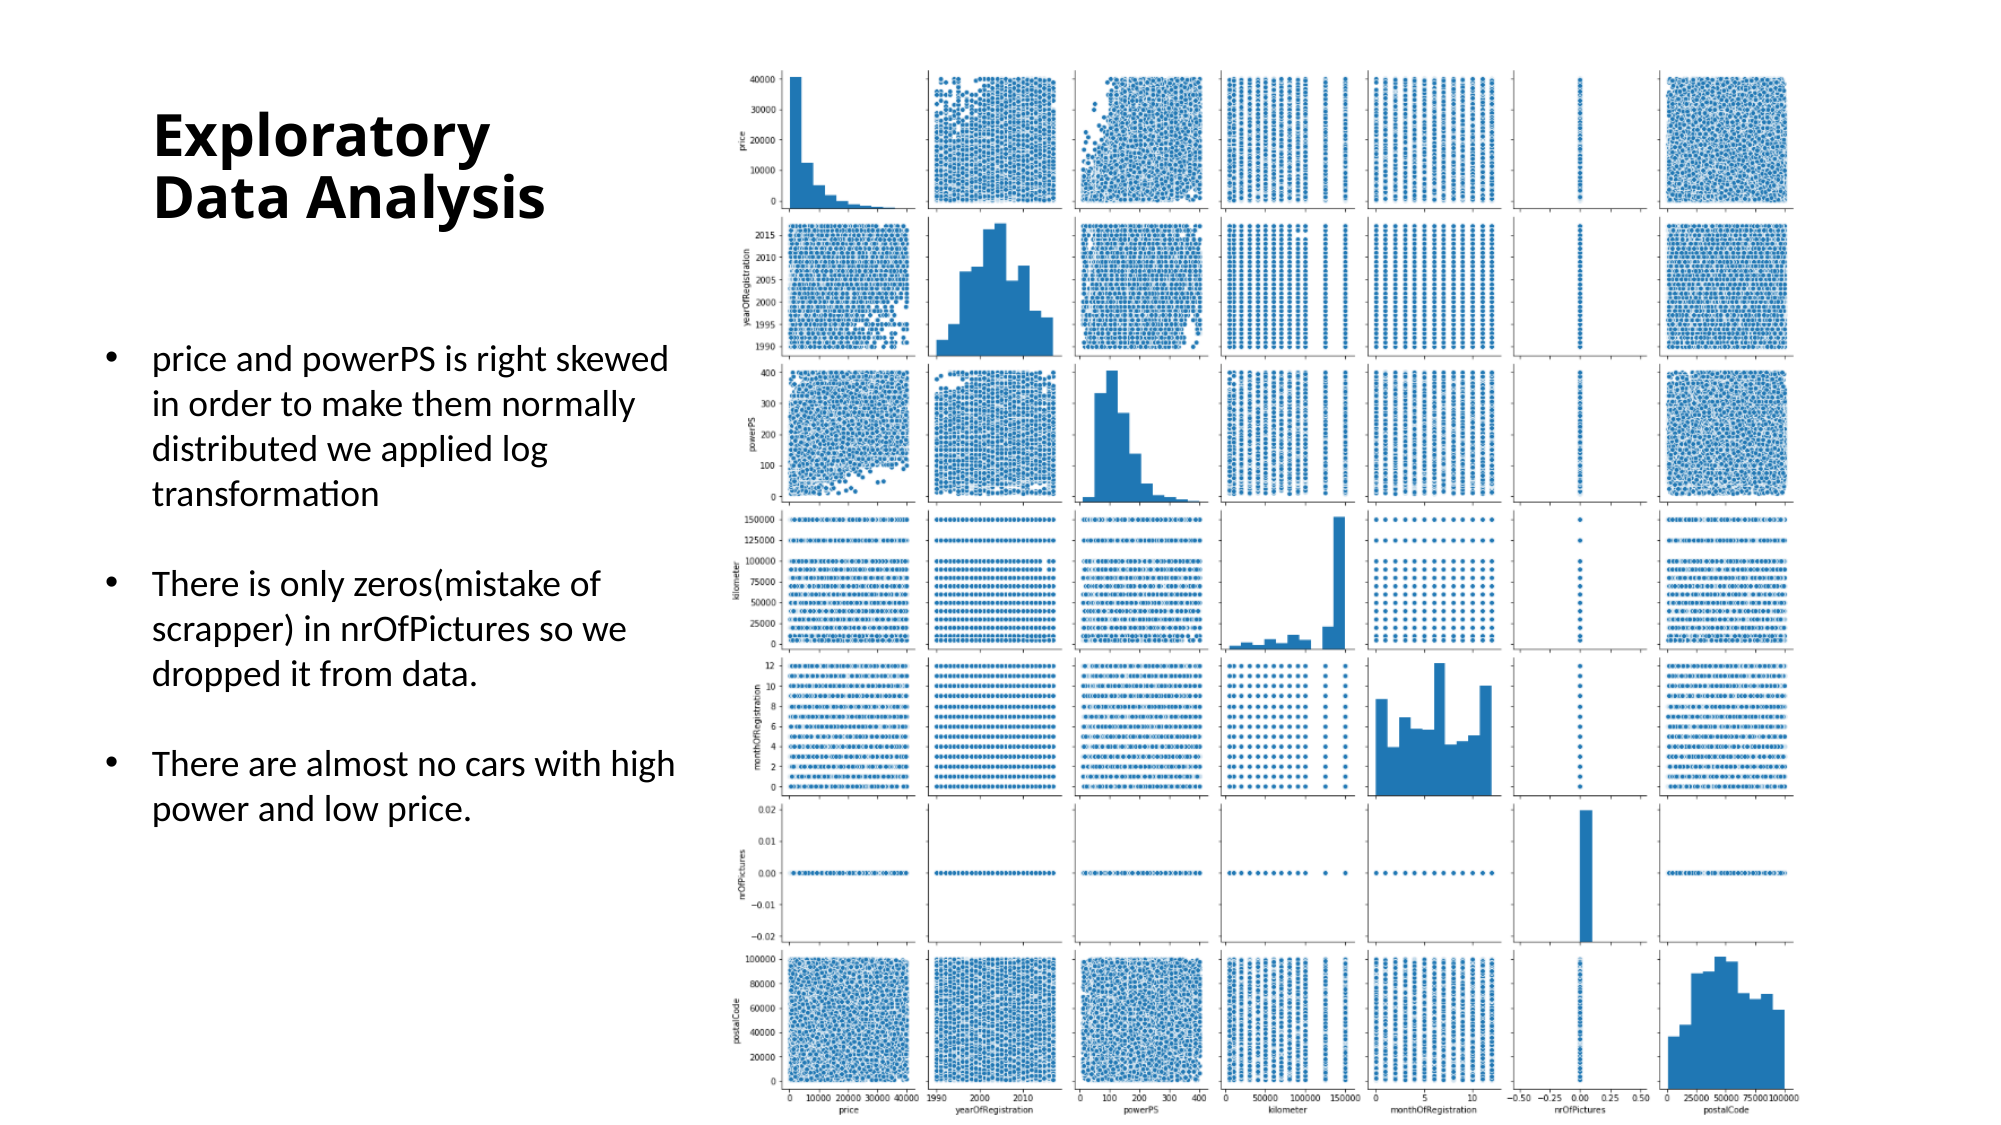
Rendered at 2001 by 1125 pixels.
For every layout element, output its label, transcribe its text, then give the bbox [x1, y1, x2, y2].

title Exploratory Data Analysis [137, 59, 1863, 278]
picture [729, 68, 1804, 1125]
text_box price and powerPS is right skewed in order to make them normally distributed we applied log transformation There is only zeros(mistake of scrapper) in nrOfPictures so we dropped it from data. There are almost no cars with high power and low price. [90, 326, 704, 837]
